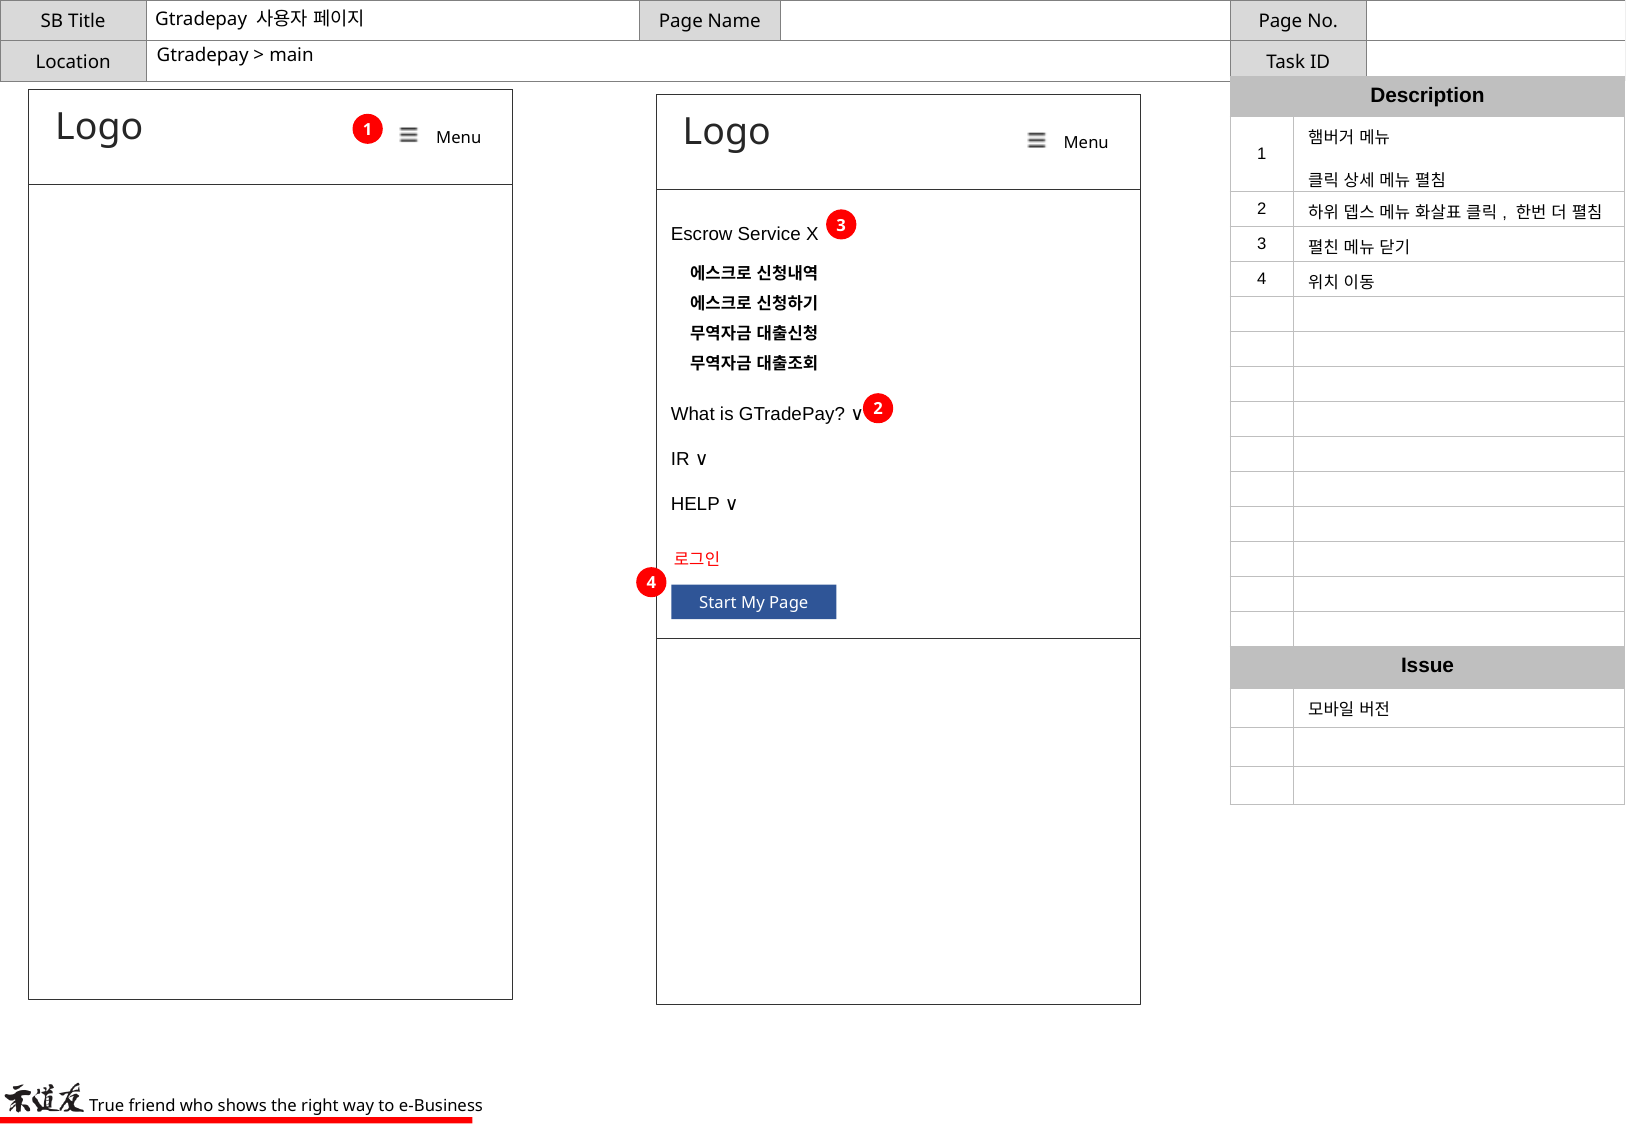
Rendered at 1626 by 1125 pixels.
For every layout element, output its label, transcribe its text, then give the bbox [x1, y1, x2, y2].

table_cell [1294, 332, 1624, 366]
table_cell [1294, 367, 1624, 401]
table_cell 모바일 버전 [1294, 689, 1624, 727]
table_cell [1231, 728, 1293, 766]
picture [0, 1082, 88, 1114]
table_cell [1231, 542, 1293, 576]
text_box Gtradepay > main [150, 37, 639, 73]
table_cell [1294, 728, 1624, 766]
table_cell [1294, 767, 1624, 804]
picture [390, 120, 424, 150]
text_box [655, 640, 1142, 1006]
picture [1018, 125, 1052, 156]
table_cell [1231, 437, 1293, 471]
table_cell 위치 이동 [1294, 262, 1624, 296]
table_cell [1294, 297, 1624, 331]
table_cell [1294, 472, 1624, 506]
table_cell [1231, 612, 1293, 646]
text_box 4 [635, 566, 668, 599]
table_cell [1231, 767, 1293, 804]
text_box 1 [351, 112, 384, 145]
table_cell [1294, 612, 1624, 646]
text_box [655, 189, 1142, 640]
table_cell [1231, 472, 1293, 506]
table_cell [1231, 577, 1293, 611]
table_cell Issue [1231, 647, 1624, 688]
text_box 에스크로 신청내역 에스크로 신청하기 무역자금 대출신청 무역자금 대출조회 [675, 245, 872, 381]
table_cell [1294, 437, 1624, 471]
table_cell [1231, 332, 1293, 366]
table_cell 1 [1231, 117, 1293, 191]
text_box 2 [861, 392, 895, 425]
title Gtradepay 사용자 페이지 [149, 2, 637, 38]
table_cell 햄버거 메뉴 클릭 상세 메뉴 펼침 [1294, 117, 1624, 191]
table_cell 4 [1231, 262, 1293, 296]
table_cell [1294, 542, 1624, 576]
text_box Escrow Service X What is GTradePay? ∨ IR ∨ HELP ∨ [656, 192, 879, 522]
text_box 3 [825, 208, 858, 241]
text_box Start My Page [671, 584, 837, 620]
table_cell [1294, 402, 1624, 436]
text_box [28, 88, 514, 1001]
table_cell [1231, 402, 1293, 436]
table_cell [1294, 577, 1624, 611]
text_box 로그인 [658, 541, 736, 577]
table_cell 하위 뎁스 메뉴 화살표 클릭, 한번 더 펼침 [1294, 192, 1624, 226]
table_header Description [1231, 77, 1624, 116]
table_cell [1231, 507, 1293, 541]
table_cell 2 [1231, 192, 1293, 226]
table_cell 3 [1231, 227, 1293, 261]
table_cell 펼친 메뉴 닫기 [1294, 227, 1624, 261]
table_cell [1231, 367, 1293, 401]
text_box [655, 94, 1142, 189]
table_cell [1231, 689, 1293, 727]
table_cell [1231, 297, 1293, 331]
table_cell [1294, 507, 1624, 541]
